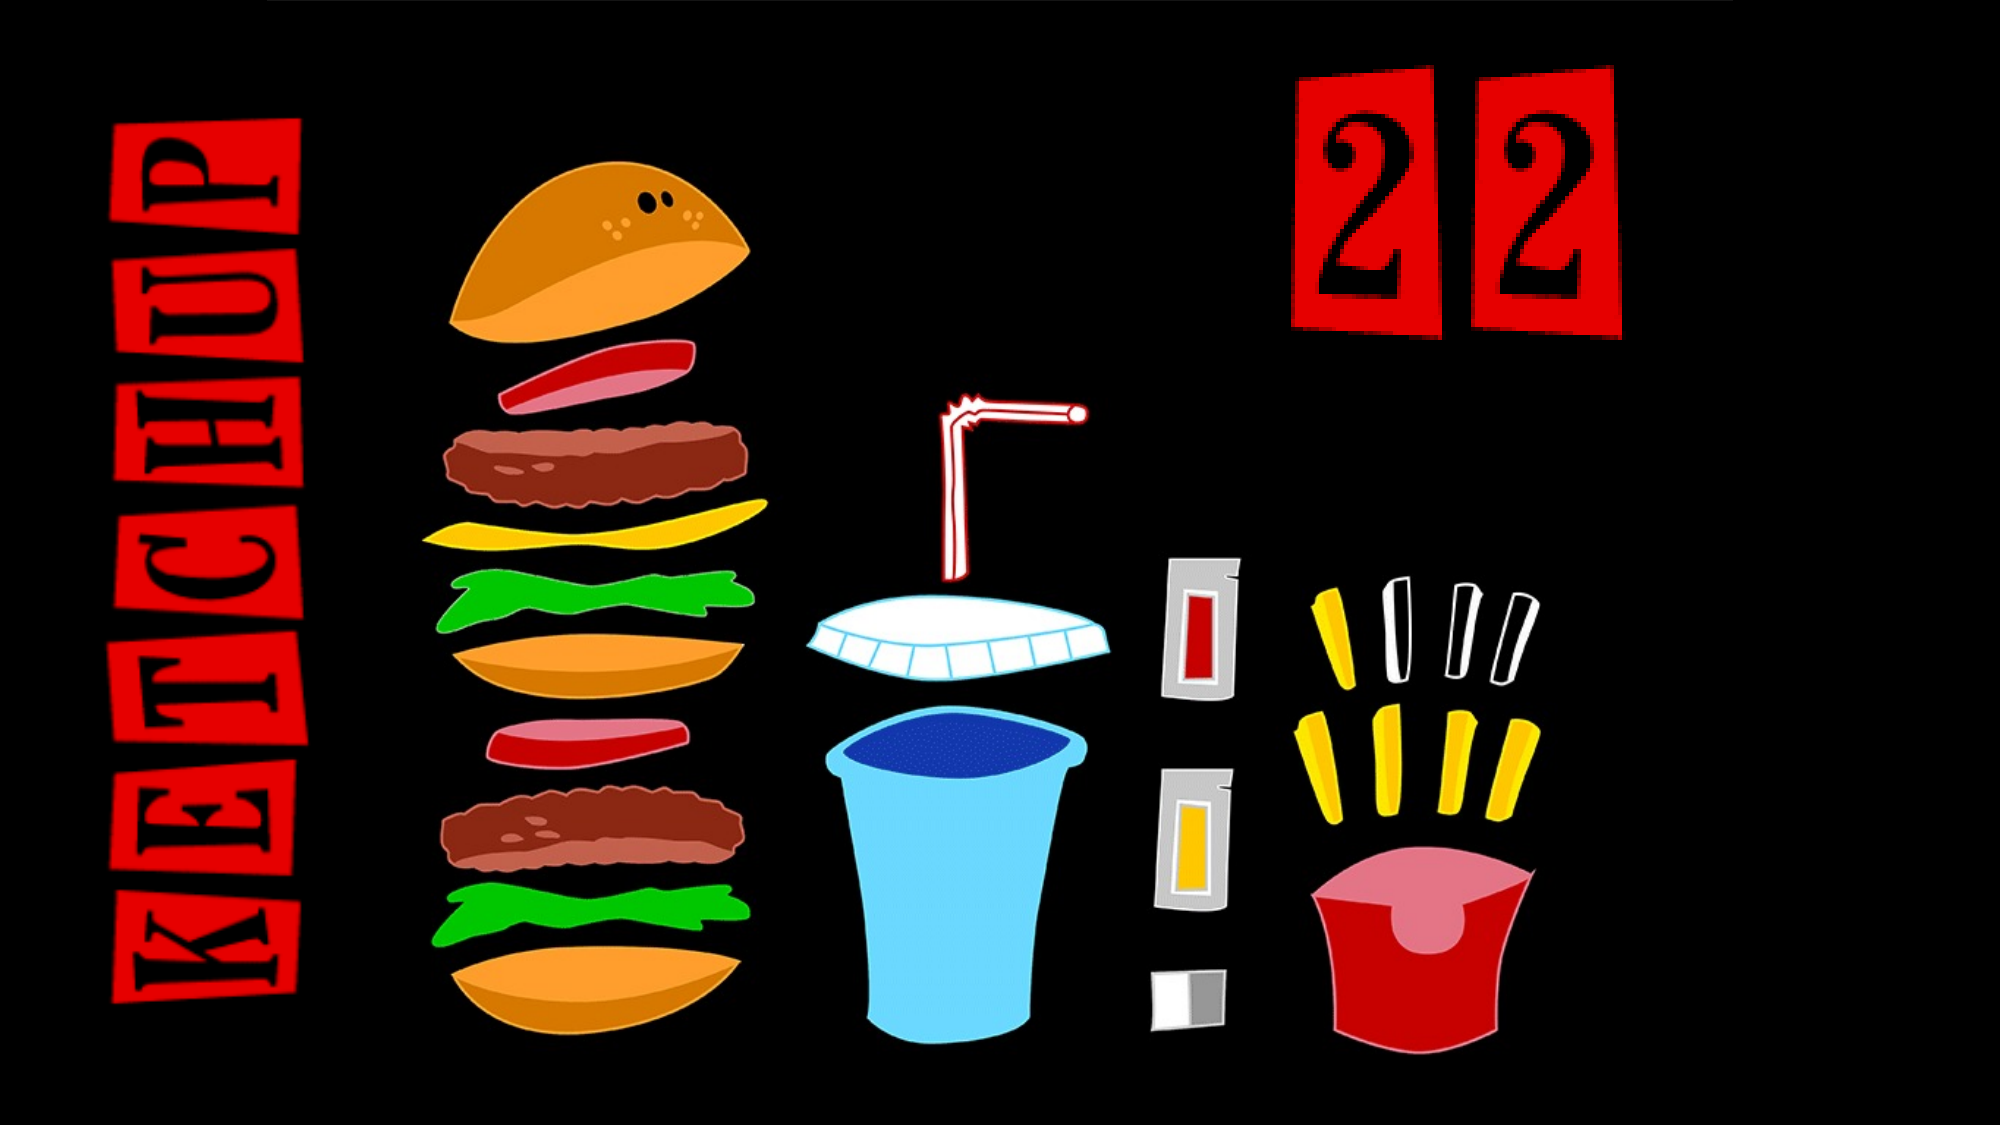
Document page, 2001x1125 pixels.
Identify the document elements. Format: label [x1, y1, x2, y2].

picture [0, 0, 1733, 1125]
